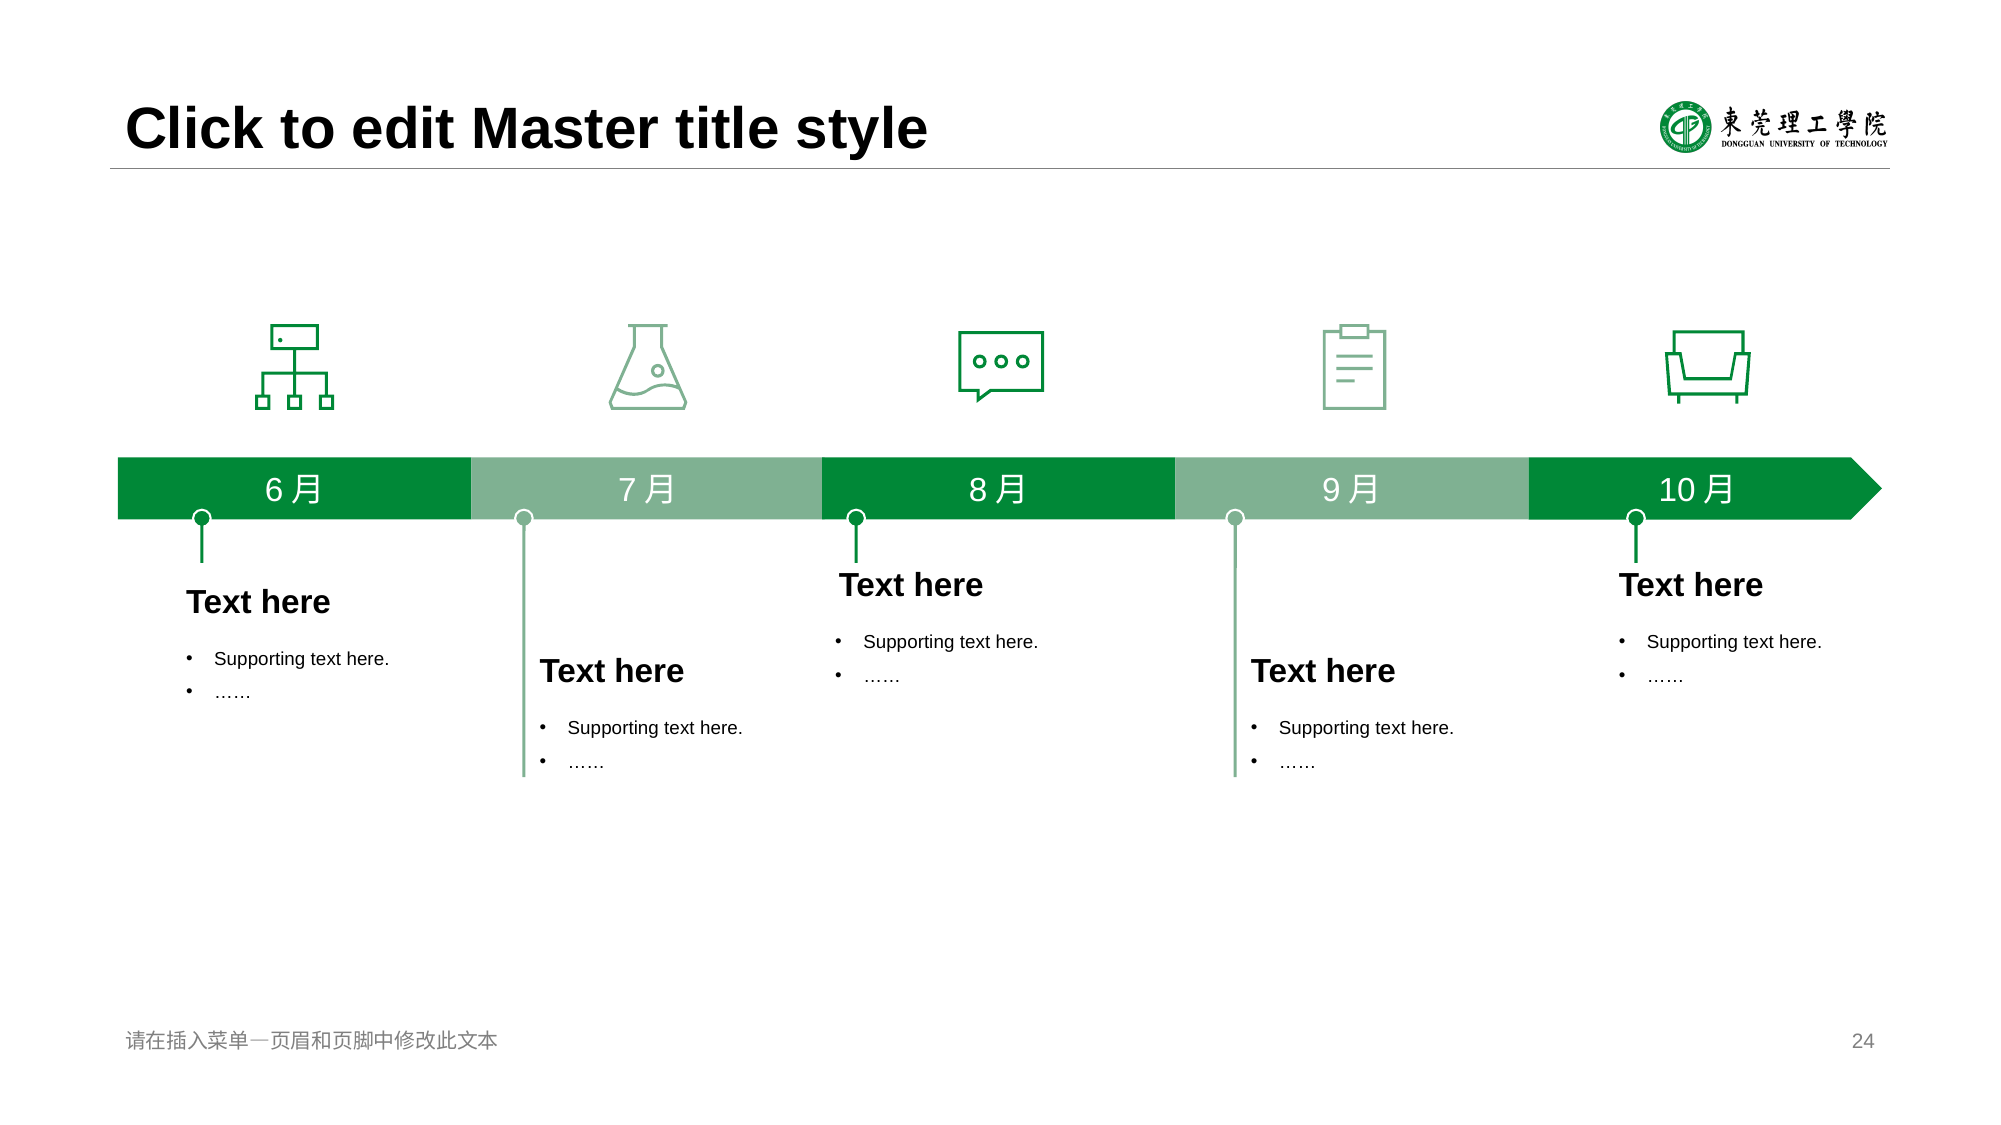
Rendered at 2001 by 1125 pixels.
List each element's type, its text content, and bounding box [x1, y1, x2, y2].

text_box [254, 323, 335, 411]
text_box Text here [533, 630, 801, 696]
text_box Supporting text here. …… [820, 610, 1096, 720]
footer 请在插入菜单—页眉和页脚中修改此文本 [109, 1023, 790, 1058]
text_box Text here [824, 543, 1100, 611]
text_box [957, 330, 1046, 405]
text_box Supporting text here. …… [1236, 696, 1512, 806]
text_box [1663, 329, 1752, 405]
text_box Text here [1244, 630, 1512, 696]
text_box [607, 323, 689, 411]
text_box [847, 509, 865, 563]
text_box [1322, 323, 1387, 411]
text_box 7月 [471, 457, 822, 520]
text_box Text here [171, 560, 447, 627]
title Click to edit Master title style [109, 0, 1890, 169]
text_box 8月 [822, 457, 1175, 520]
text_box 10月 [1528, 456, 1883, 521]
text_box 9月 [1175, 457, 1528, 520]
text_box [193, 509, 211, 527]
text_box Supporting text here. …… [524, 696, 801, 806]
text_box 6月 [117, 457, 471, 520]
text_box Supporting text here. …… [171, 627, 447, 737]
text_box Supporting text here. …… [1603, 610, 1880, 720]
slide_number 24 [1412, 1023, 1890, 1058]
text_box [515, 509, 533, 778]
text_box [1627, 509, 1645, 563]
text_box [1226, 509, 1244, 778]
text_box Text here [1603, 543, 1880, 610]
